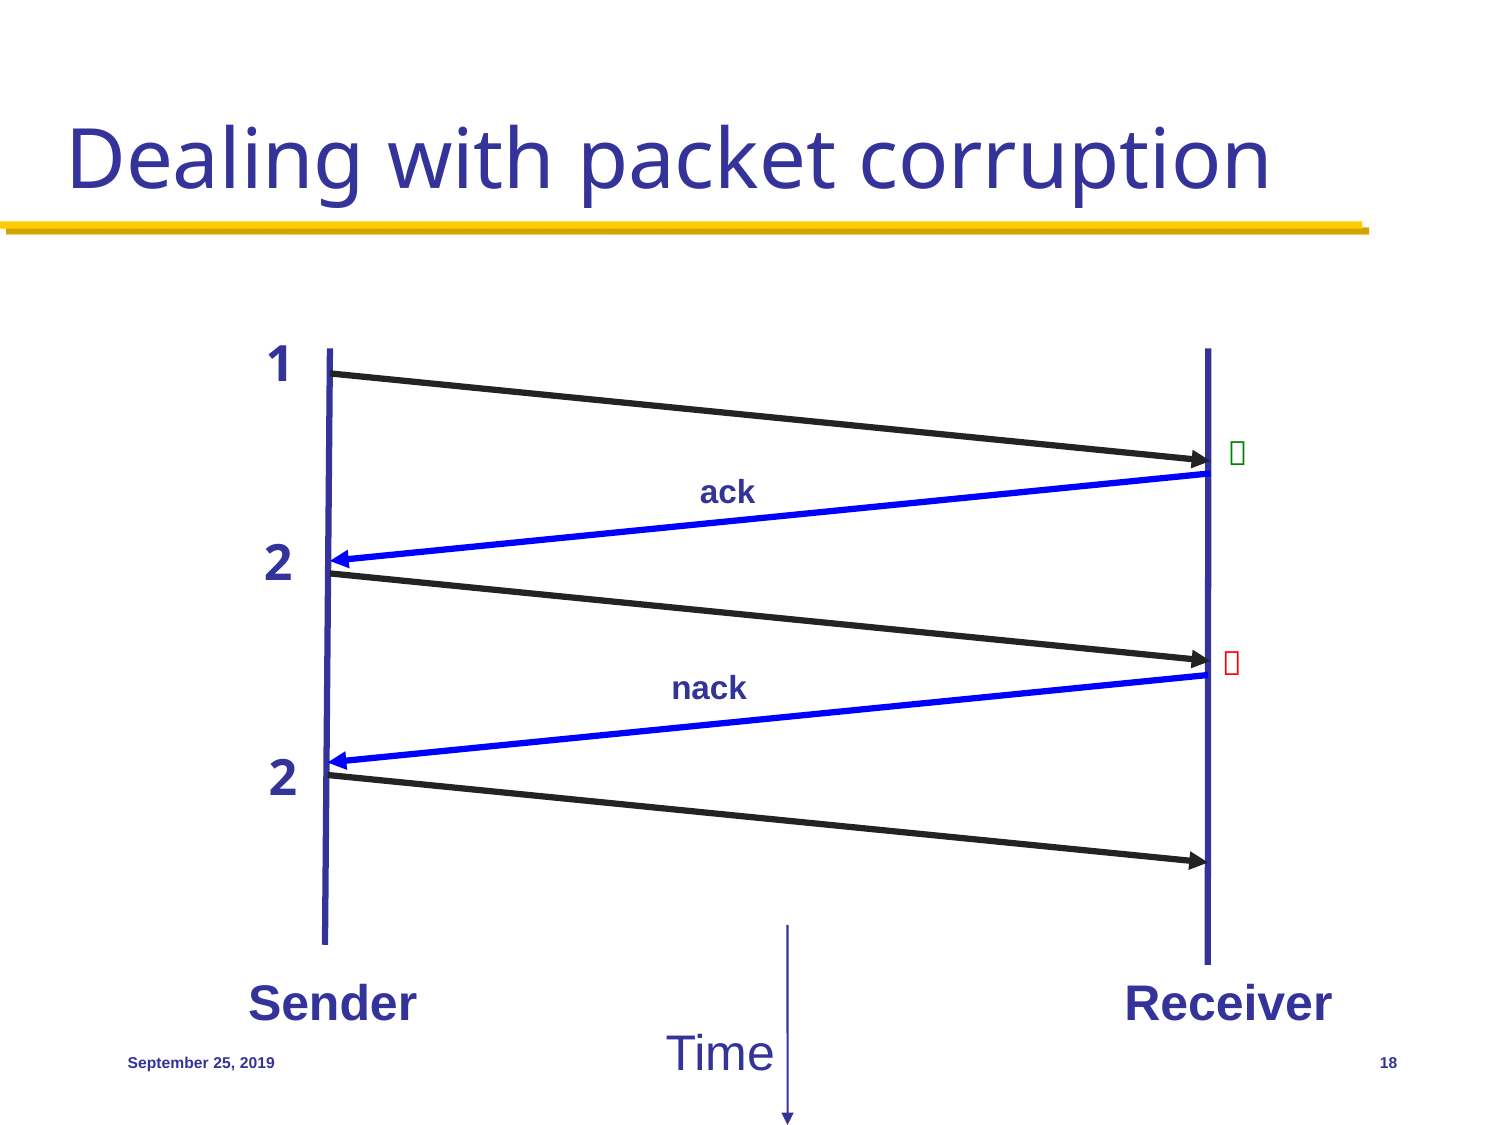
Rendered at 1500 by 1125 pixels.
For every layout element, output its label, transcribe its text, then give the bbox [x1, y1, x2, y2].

text_box Time [650, 1012, 790, 1088]
text_box  [1207, 634, 1300, 689]
text_box [329, 518, 763, 566]
text_box [329, 373, 1211, 466]
text_box 1 [252, 324, 308, 399]
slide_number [112, 1024, 426, 1101]
text_box [329, 573, 1207, 666]
text_box 2 [255, 738, 311, 812]
text_box [327, 674, 1207, 768]
text_box Receiver [1109, 962, 1348, 1038]
text_box [781, 1088, 794, 1125]
text_box Sender [233, 962, 433, 1038]
text_box  [1212, 424, 1313, 480]
title Dealing with packet corruption [49, 24, 1451, 213]
text_box nack [656, 659, 763, 714]
text_box 2 [250, 523, 307, 597]
text_box ack [685, 462, 771, 518]
text_box [327, 774, 1209, 868]
slide_number 18 [1312, 1024, 1413, 1101]
